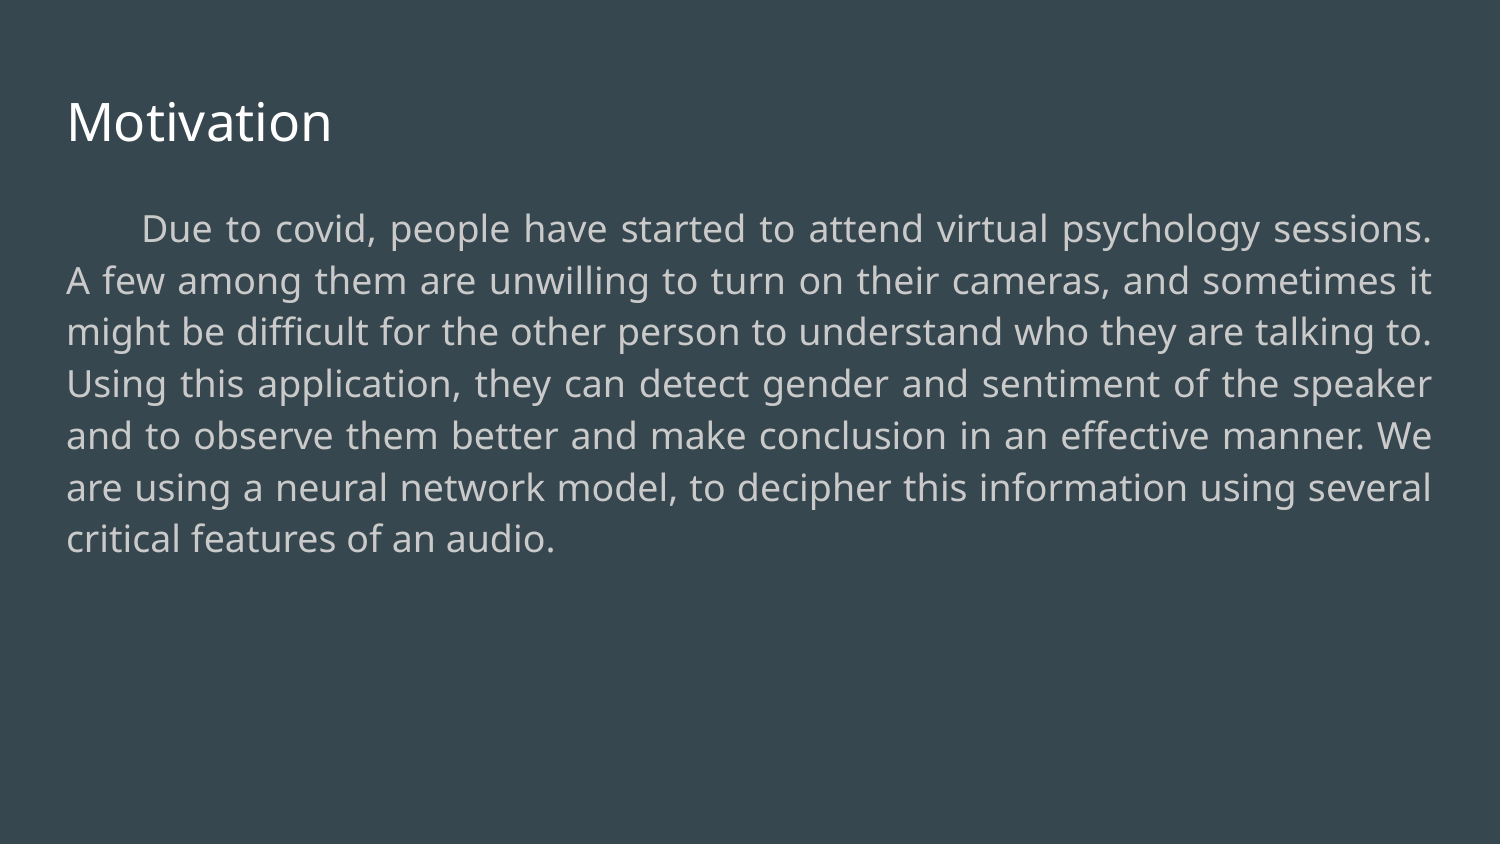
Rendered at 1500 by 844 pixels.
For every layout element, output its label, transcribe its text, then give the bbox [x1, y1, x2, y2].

list Due to covid, people have started to attend virtual psychology sessions. A few among them are unwilling to turn on their cameras, and sometimes it might be difficult for the other person to understand who they are talking to. Using this application, they can detect gender and sentiment of the speaker and to observe them better and make conclusion in an effective manner. We are using a neural network model, to decipher this information using several critical features of an audio. [51, 183, 1449, 744]
title Motivation [51, 72, 1449, 167]
